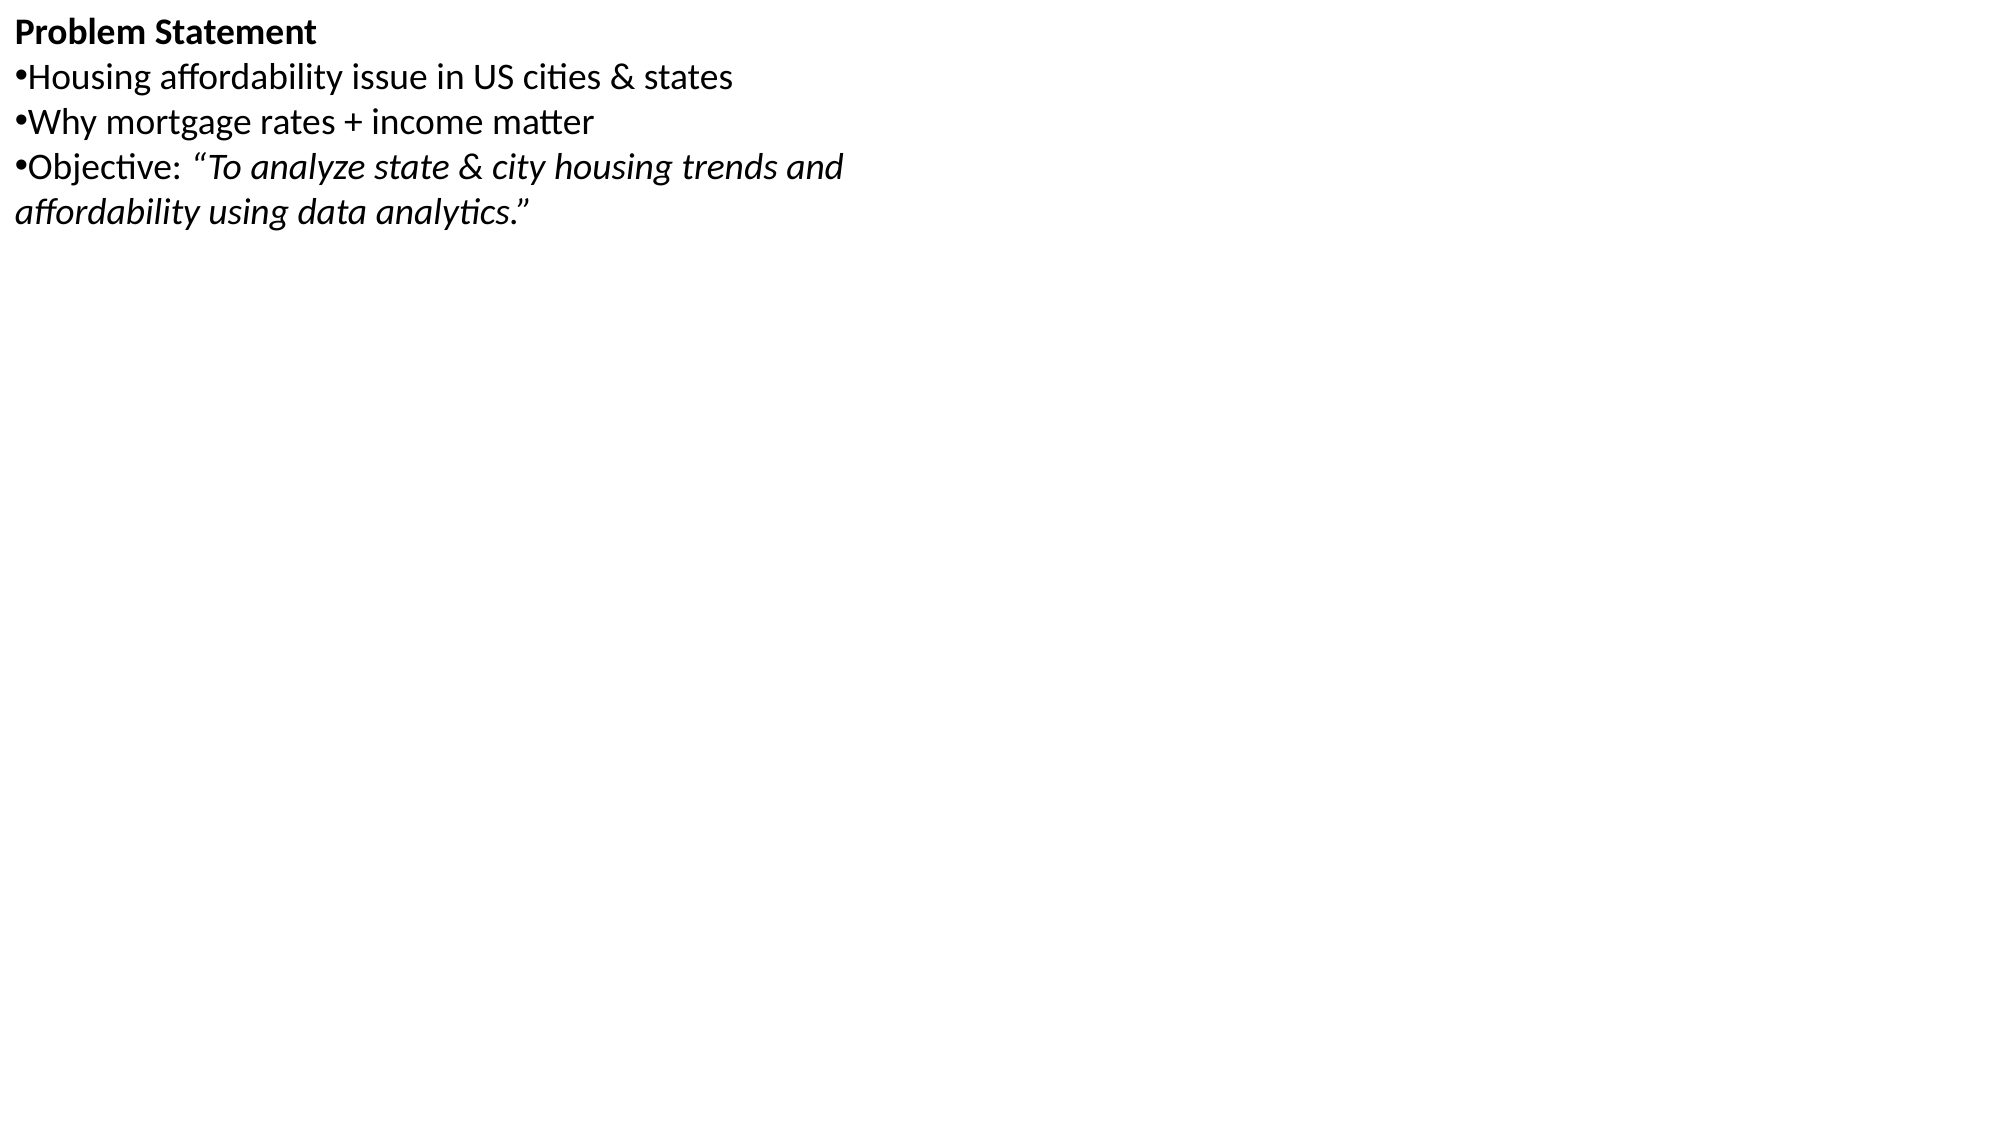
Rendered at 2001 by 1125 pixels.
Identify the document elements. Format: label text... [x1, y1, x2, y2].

text_box Problem Statement Housing affordability issue in US cities & states Why mortgage rates + income matter Objective: “To analyze state & city housing trends and affordability using data analytics.” [0, 0, 1000, 240]
